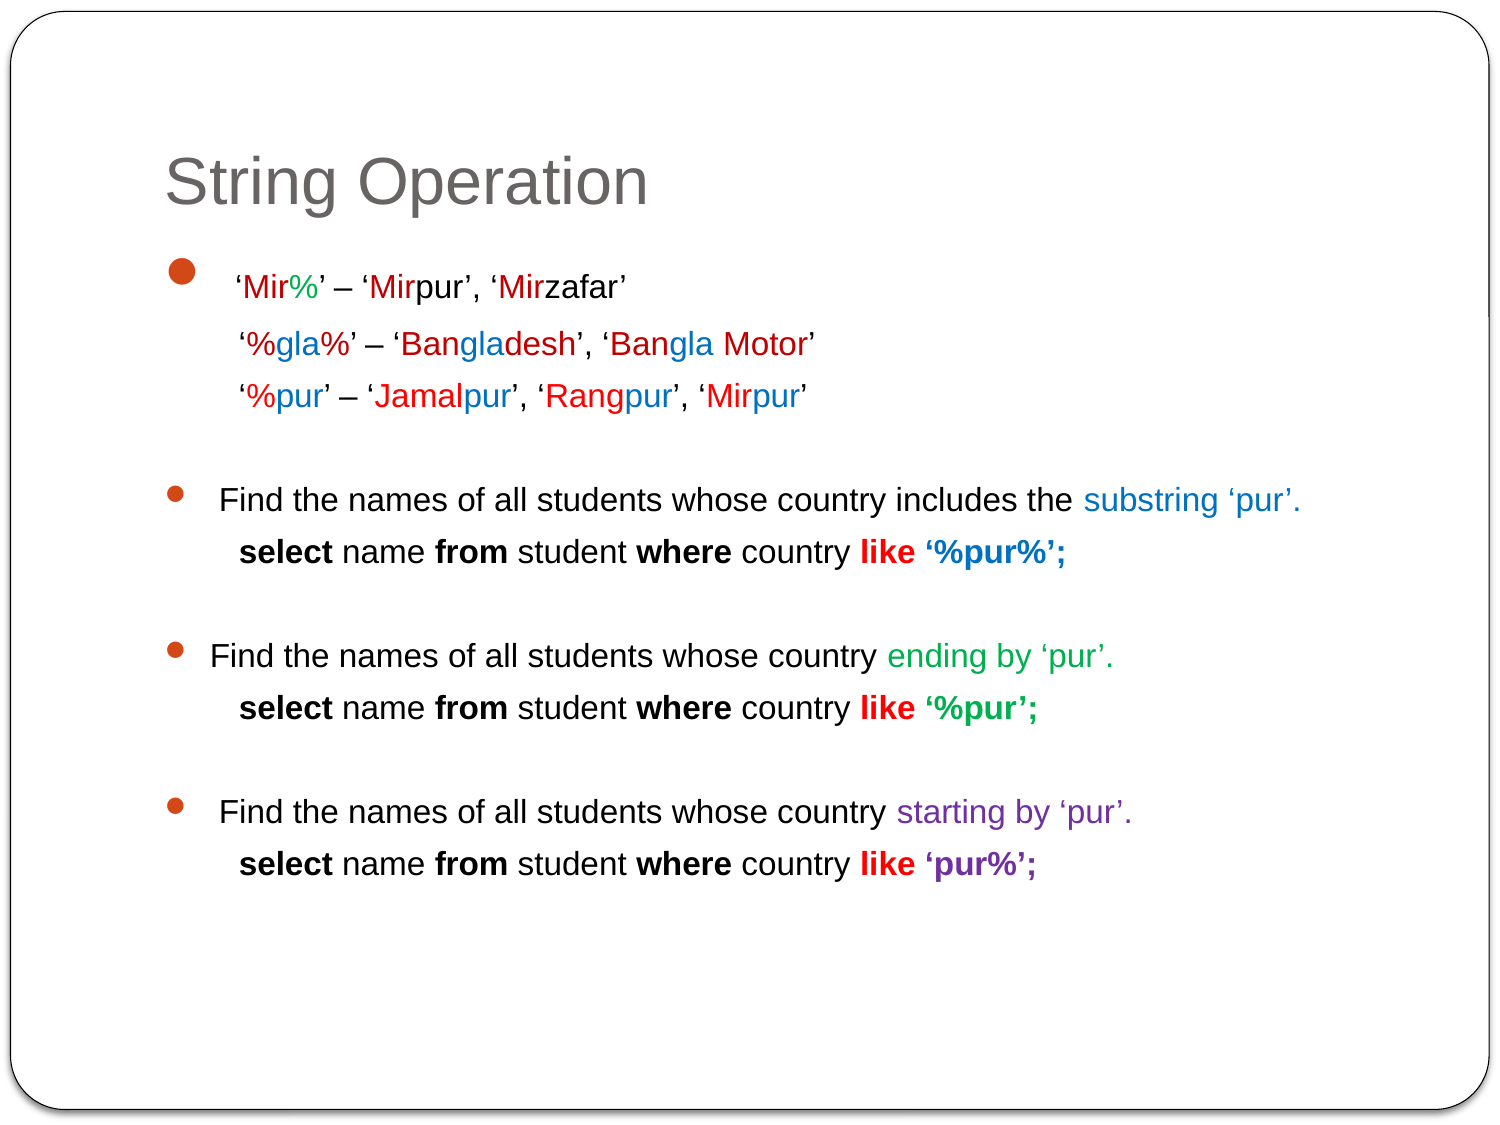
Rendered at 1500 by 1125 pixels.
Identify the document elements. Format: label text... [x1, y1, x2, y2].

list ‘Mir%’ – ‘Mirpur’, ‘Mirzafar’ ‘%gla%’ – ‘Bangladesh’, ‘Bangla Motor’ ‘%pur’ – ‘Jamalpur’, ‘Rangpur’, ‘Mirpur’ Find the names of all students whose country includes the substring ‘pur’. select name from student where country like ‘%pur%’; Find the names of all students whose country ending by ‘pur’. select name from student where country like ‘%pur’; Find the names of all students whose country starting by ‘pur’. select name from student where country like ‘pur%’; [150, 237, 1425, 988]
title String Operation [150, 45, 1425, 233]
